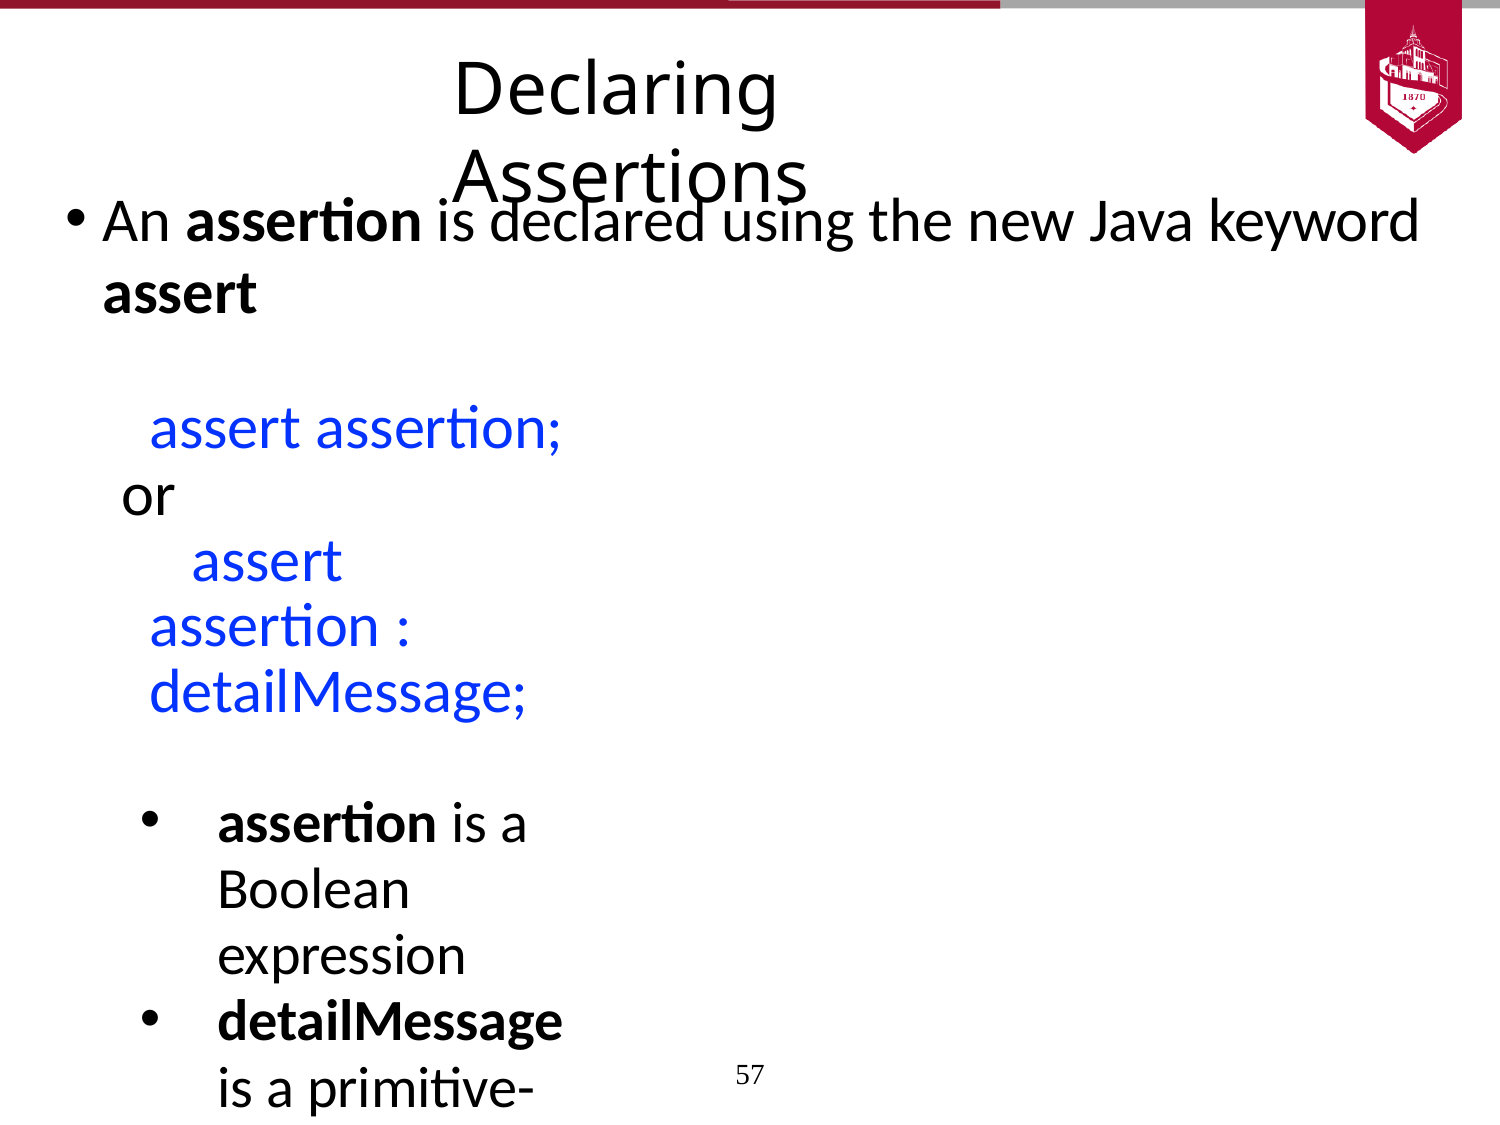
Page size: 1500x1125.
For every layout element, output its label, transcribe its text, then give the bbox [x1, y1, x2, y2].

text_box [0, 0, 1500, 155]
slide_number 58 [729, 1056, 773, 1125]
title Declaring Assertions [450, 162, 1050, 180]
text_box An assertion is declared using the new Java keyword assert assert assertion; or assert assertion : detailMessage; assertion is a Boolean expression detailMessage is a primitive-type or an Object value. [62, 180, 1469, 1125]
